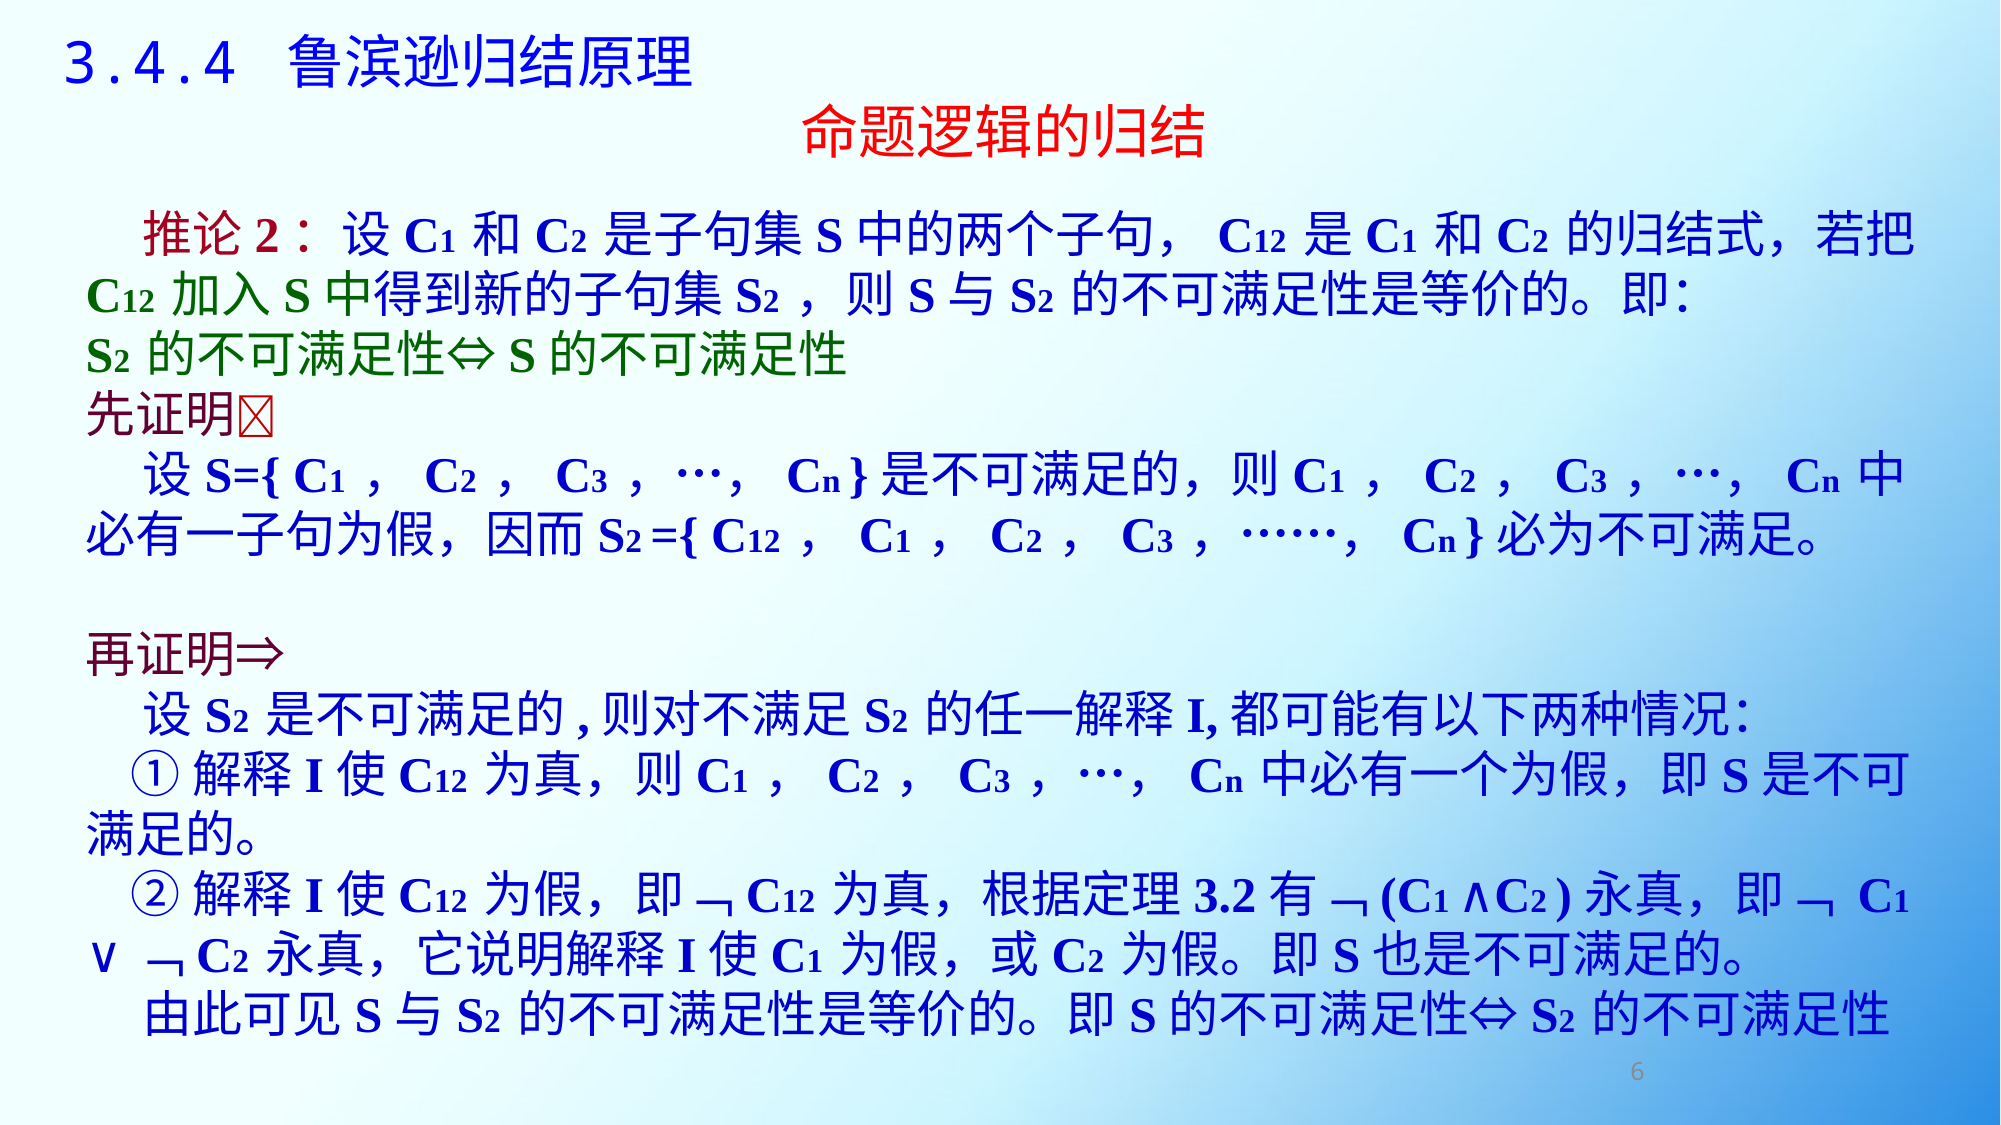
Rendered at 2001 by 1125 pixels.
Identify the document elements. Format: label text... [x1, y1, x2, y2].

slide_number 6 [1412, 1050, 1863, 1103]
title 3.4.4 鲁滨逊归结原理 [47, 11, 1398, 88]
picture [0, 0, 2001, 1125]
text_box 推论2：设C1 和C2 是子句集S中的两个子句，C12 是C1 和C2 的归结式，若把C12 加入S中得到新的子句集S2 ，则S与S2 的不可满足性是等价的。即： S2 的不可满足性⇔S的不可满足性 先证明 设S={ C1 ，C2 ，C3 ，…，Cn }是不可满足的，则C1 ，C2 ，C3 ，…，Cn 中必有一子句为假，因而S2 ={ C12 ，C1 ，C2 ，C3 ，……，Cn }必为不可满足。 再证明⇒ 设S2 是不可满足的,则对不满足S2 的任一解释I,都可能有以下两种情况： ①解释I使C12 为真，则C1 ，C2 ，C3 ，…，Cn 中必有一个为假，即S是不可满足的。 ②解释I使C12 为假，即﹁C12 为真，根据定理3.2有﹁(C1 ∧C2 )永真，即﹁ C1 ∨﹁C2 永真，它说明解释I使C1 为假，或C2 为假。即S也是不可满足的。 由此可见S与S2 的不可满足性是等价的。即S的不可满足性⇔S2 的不可满足性 [70, 194, 1933, 1050]
text_box 命题逻辑的归结 [47, 88, 1967, 173]
